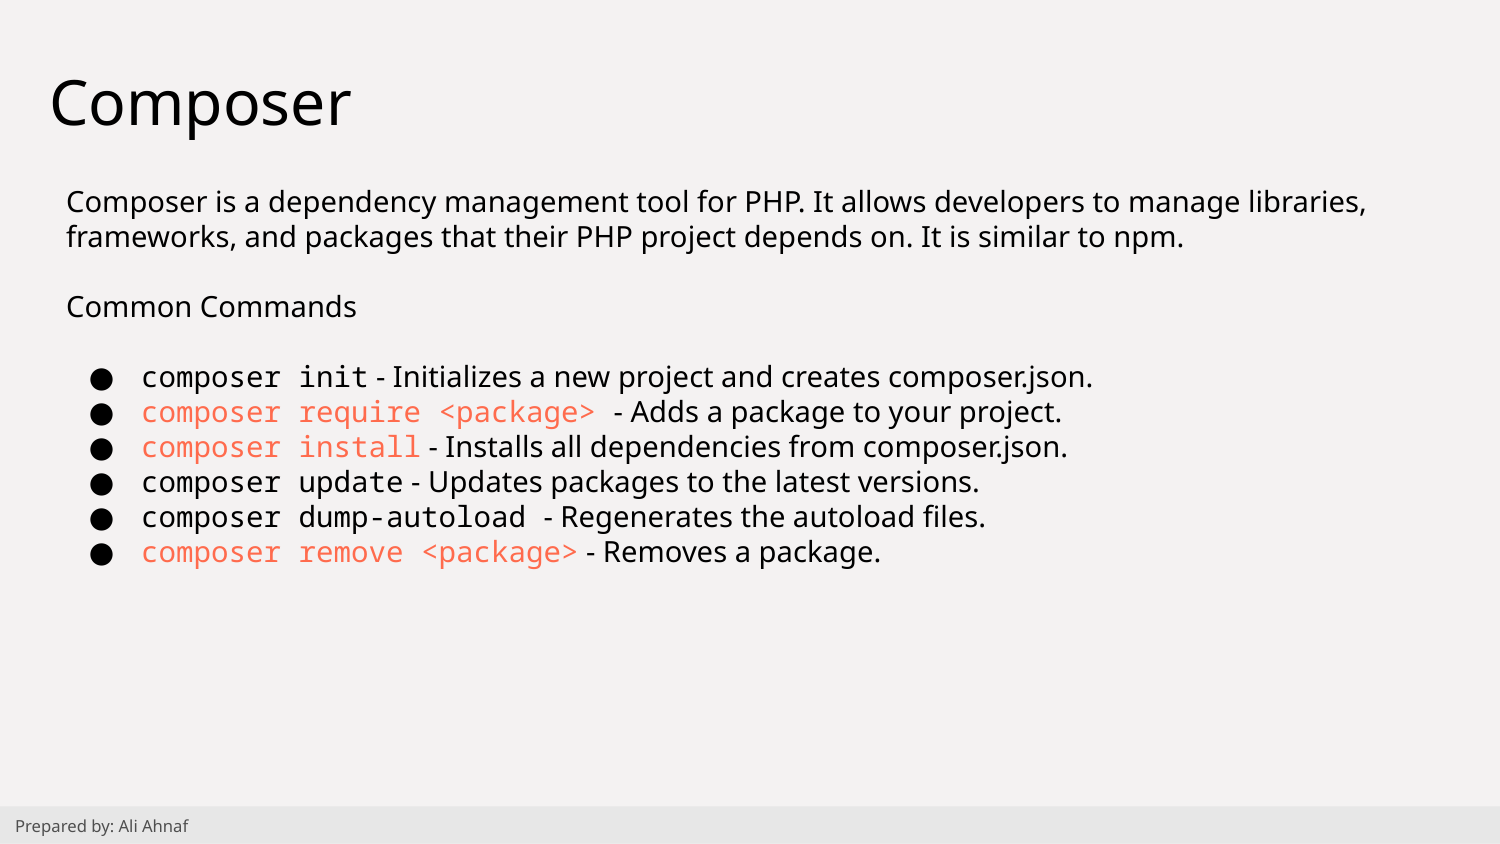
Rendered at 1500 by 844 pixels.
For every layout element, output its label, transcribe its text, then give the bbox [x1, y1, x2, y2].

list Prepared by: Ali Ahnaf [0, 800, 1500, 844]
text_box Composer is a dependency management tool for PHP. It allows developers to manage libraries, frameworks, and packages that their PHP project depends on. It is similar to npm. Common Commands composer init - Initializes a new project and creates composer.json. composer require <package> - Adds a package to your project. composer install - Installs all dependencies from composer.json. composer update - Updates packages to the latest versions. composer dump-autoload - Regenerates the autoload files. composer remove <package> - Removes a package. [51, 168, 1446, 800]
title Composer [34, 56, 1083, 169]
